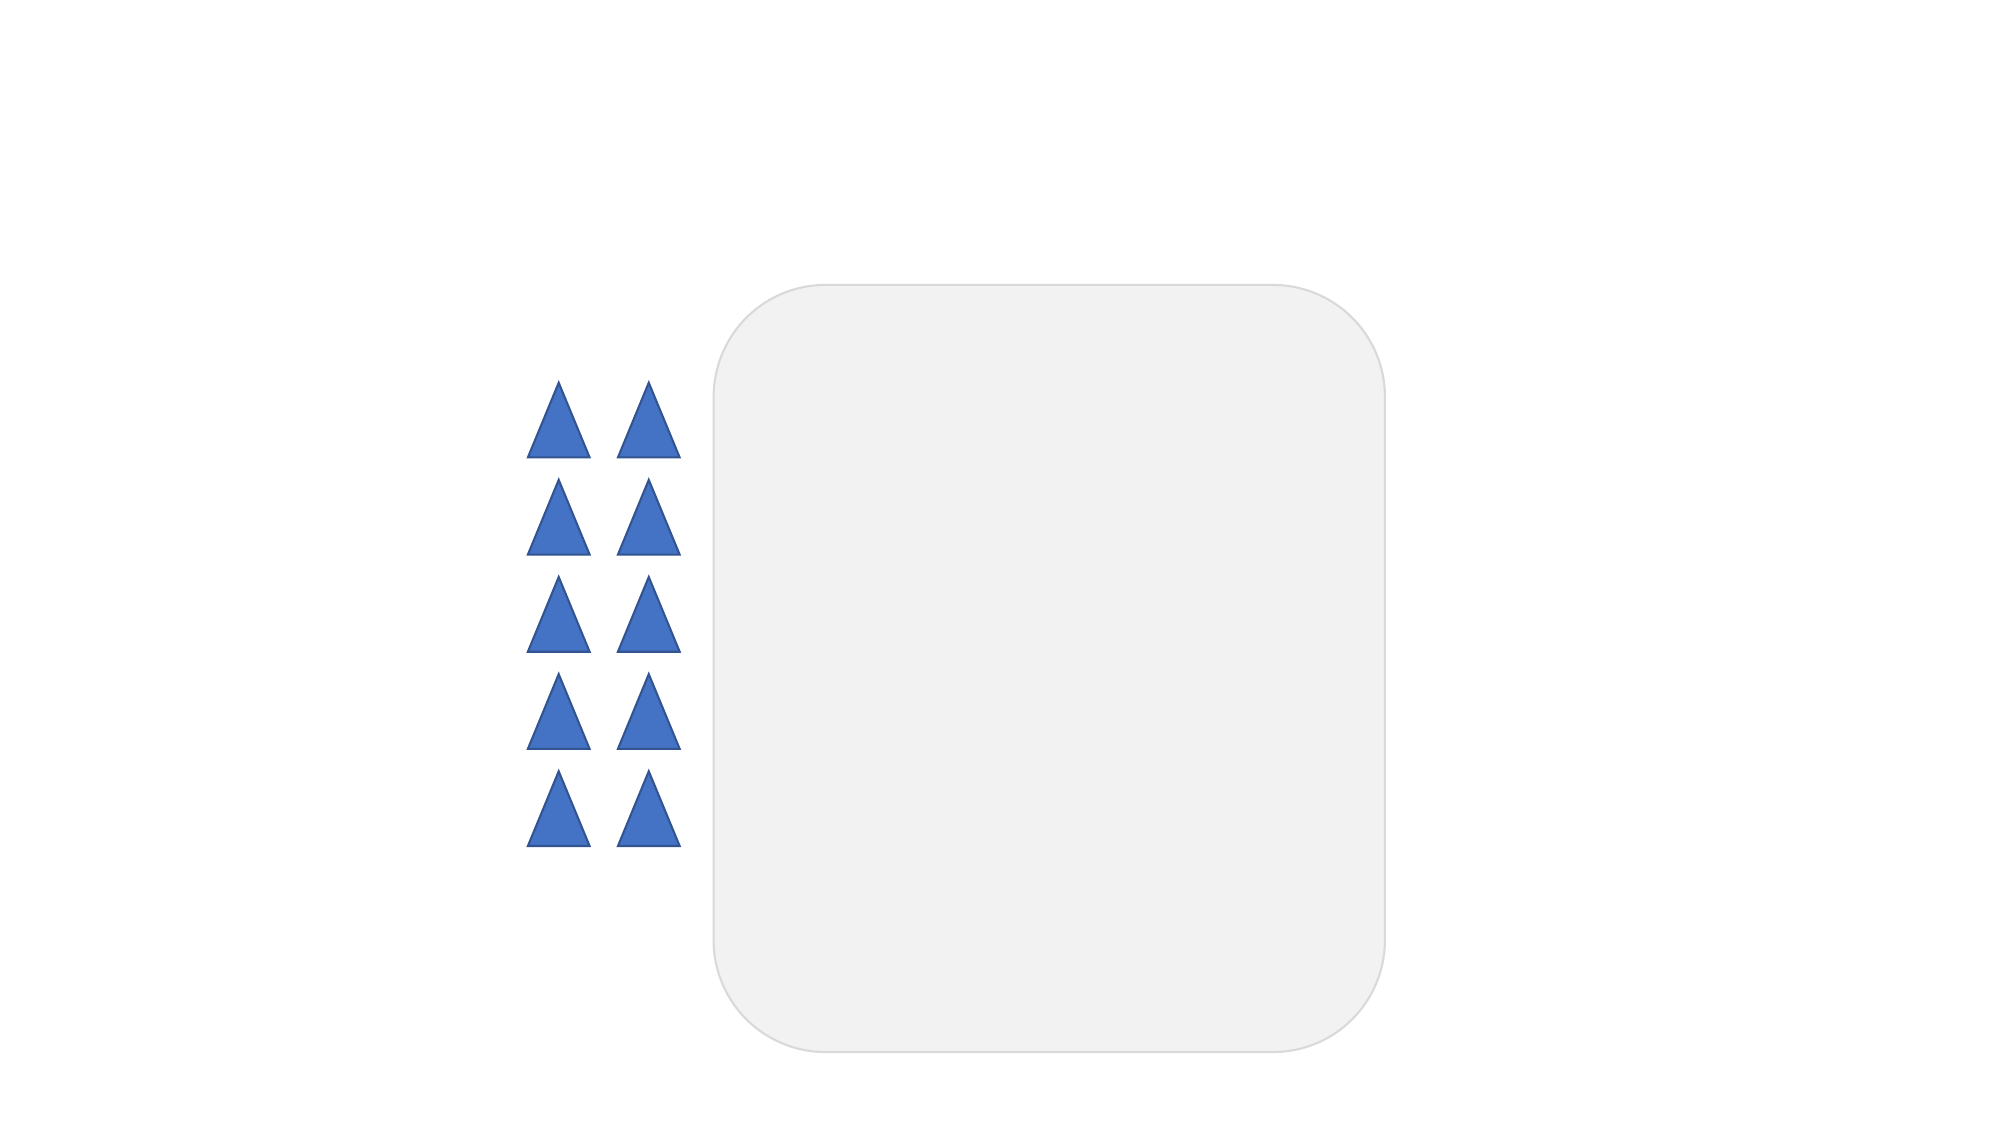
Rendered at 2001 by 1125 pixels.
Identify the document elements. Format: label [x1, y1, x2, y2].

text_box [527, 576, 680, 652]
text_box [527, 674, 680, 749]
text_box [527, 479, 680, 555]
text_box [527, 382, 680, 458]
text_box [712, 283, 1386, 1054]
text_box [527, 771, 680, 846]
